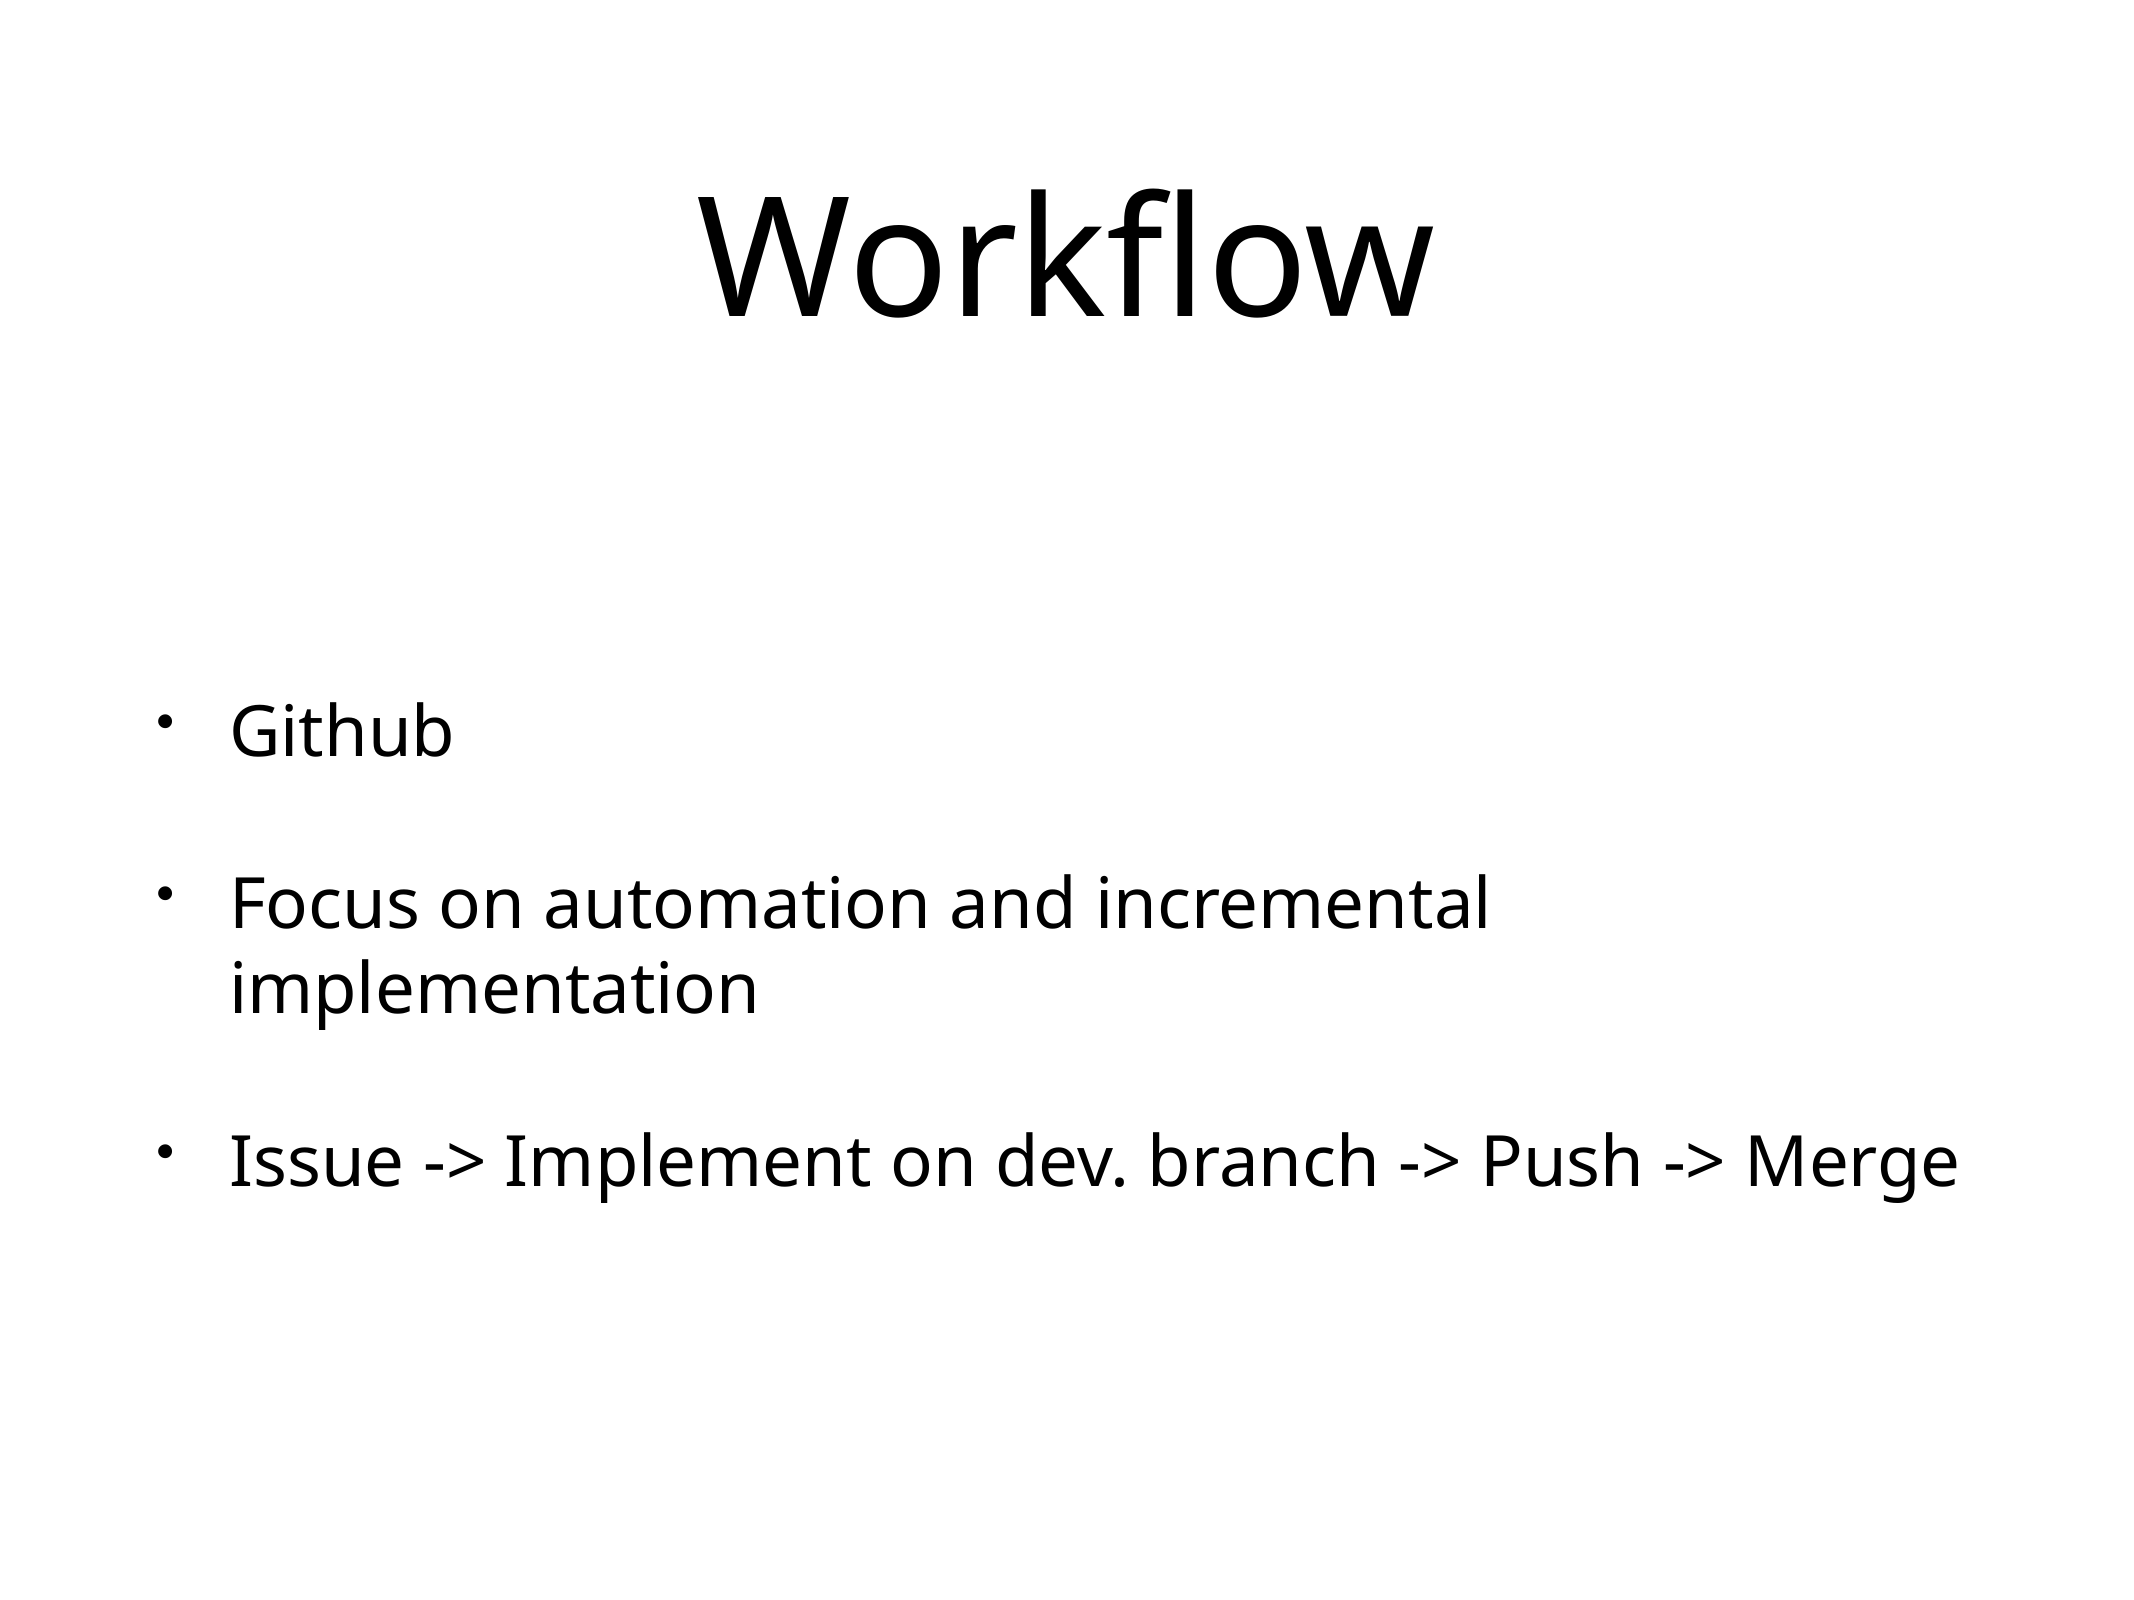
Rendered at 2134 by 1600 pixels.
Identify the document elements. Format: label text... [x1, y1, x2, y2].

list Github Focus on automation and incremental implementation Issue -> Implement on dev. branch -> Push -> Merge [155, 426, 1978, 1459]
title Workflow [155, 72, 1978, 426]
